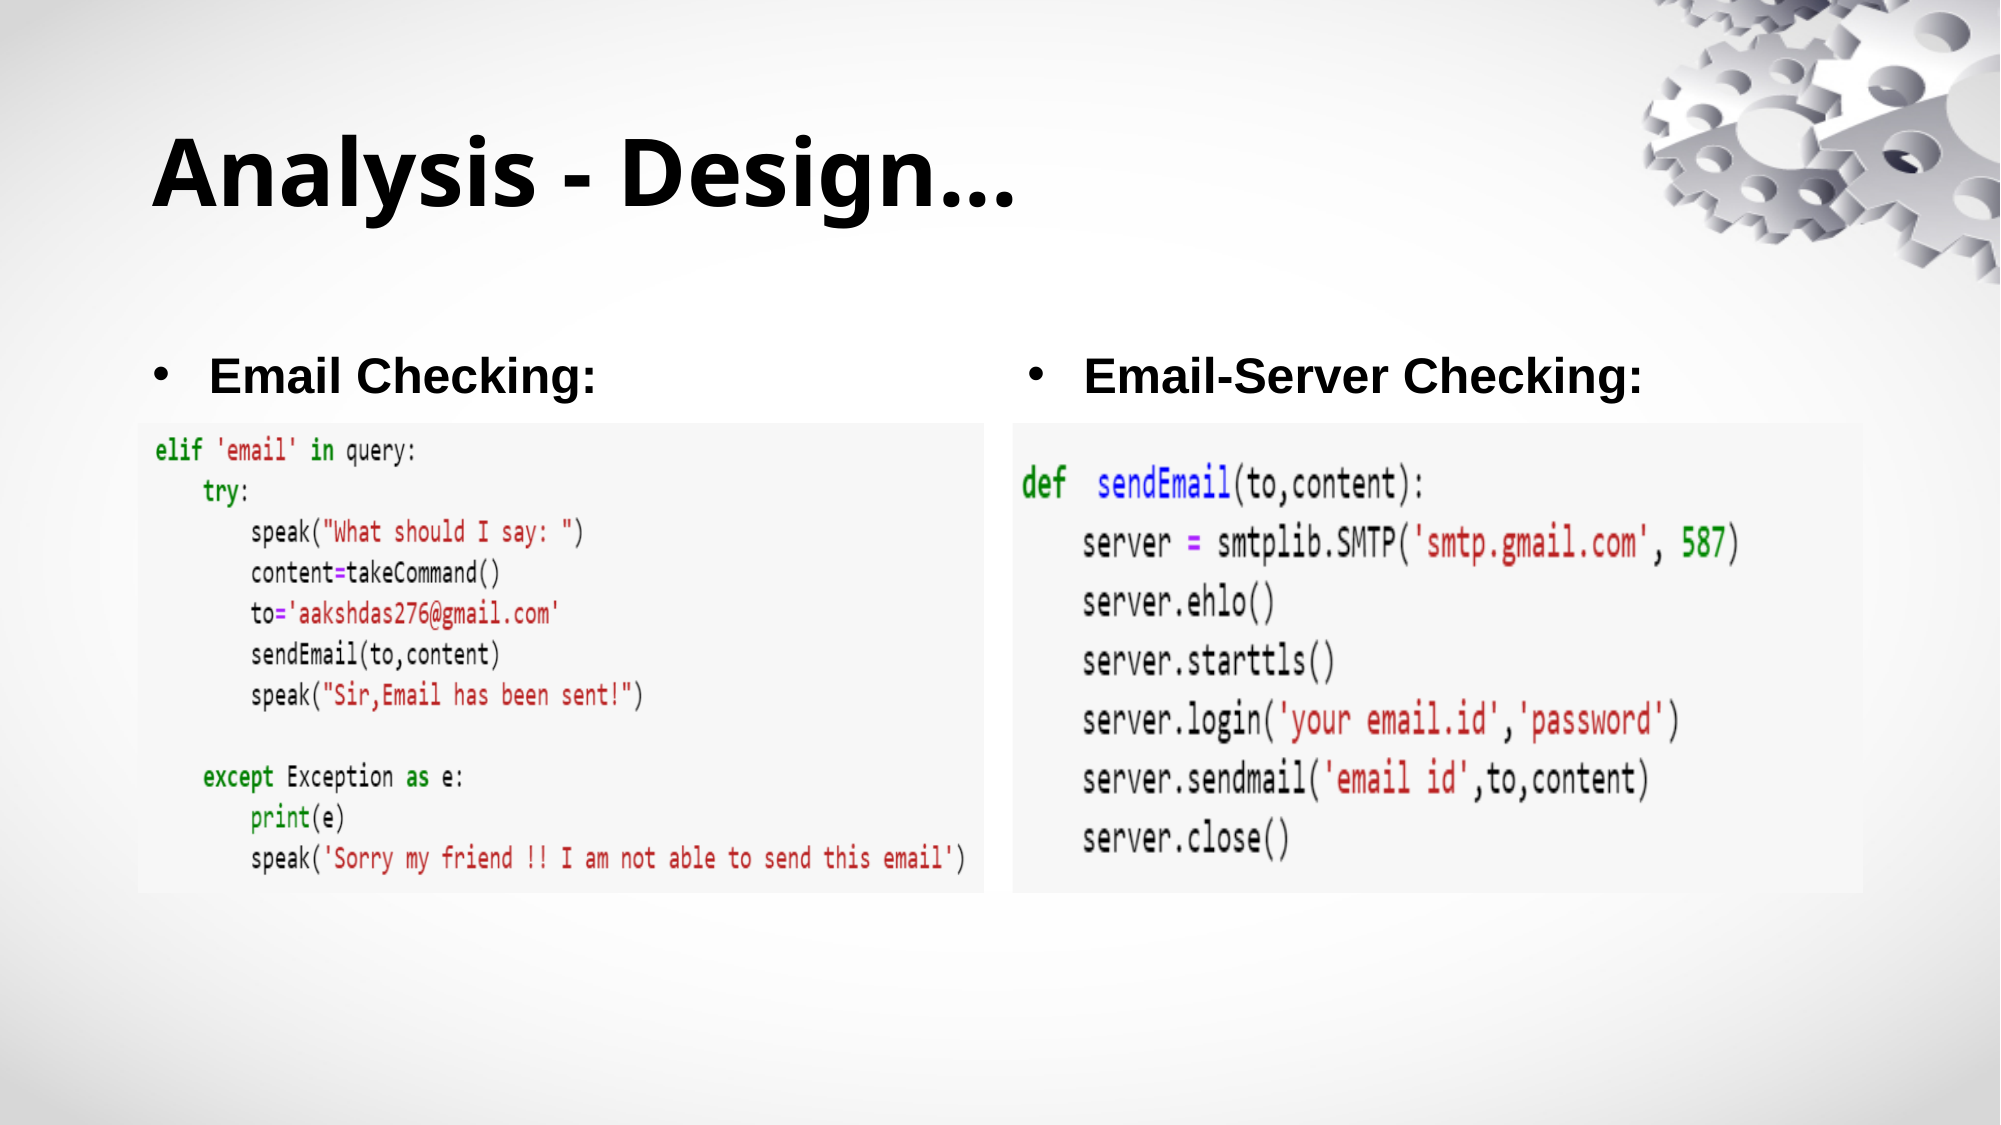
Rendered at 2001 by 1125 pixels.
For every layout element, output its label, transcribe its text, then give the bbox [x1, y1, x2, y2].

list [137, 423, 984, 897]
picture [0, 0, 2000, 1125]
list Email-Server Checking: [1012, 275, 1864, 412]
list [1012, 423, 1863, 897]
list Email Checking: [137, 275, 985, 412]
title Analysis - Design... [137, 59, 1864, 278]
